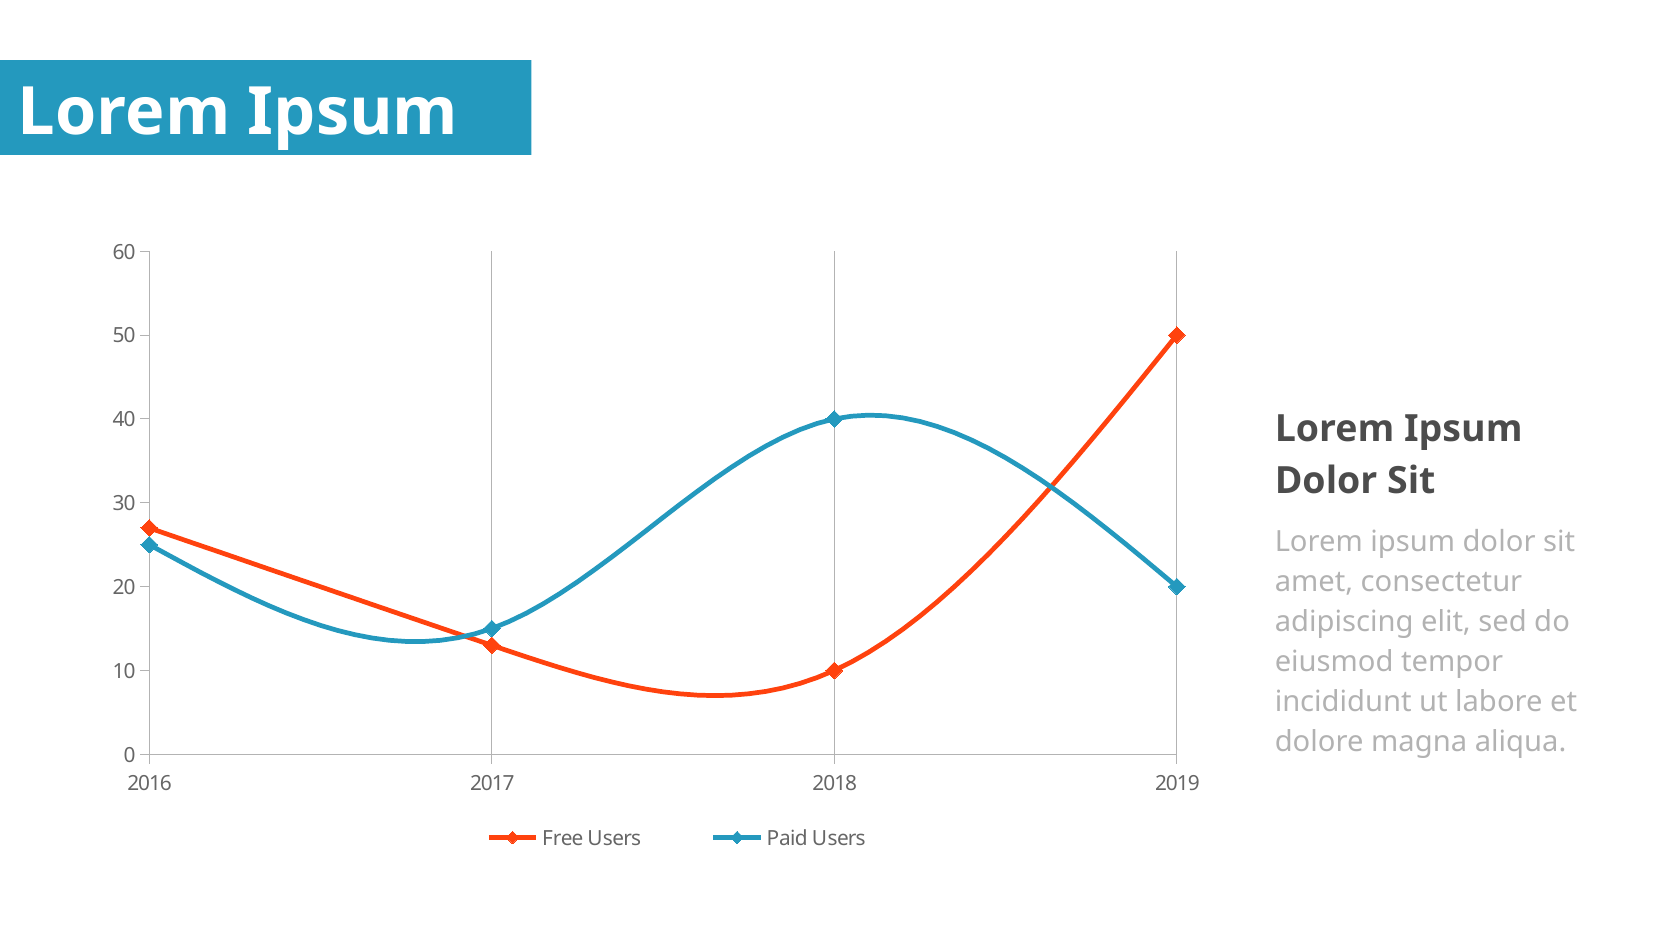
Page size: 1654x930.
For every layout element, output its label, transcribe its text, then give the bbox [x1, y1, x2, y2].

text_box Lorem Ipsum Dolor Sit [1260, 389, 1575, 509]
text_box Lorem ipsum dolor sit amet, consectetur adipiscing elit, sed do eiusmod tempor incididunt ut labore et dolore magna aliqua. [1260, 509, 1624, 833]
title Lorem Ipsum [17, 62, 520, 154]
chart [89, 224, 1222, 862]
